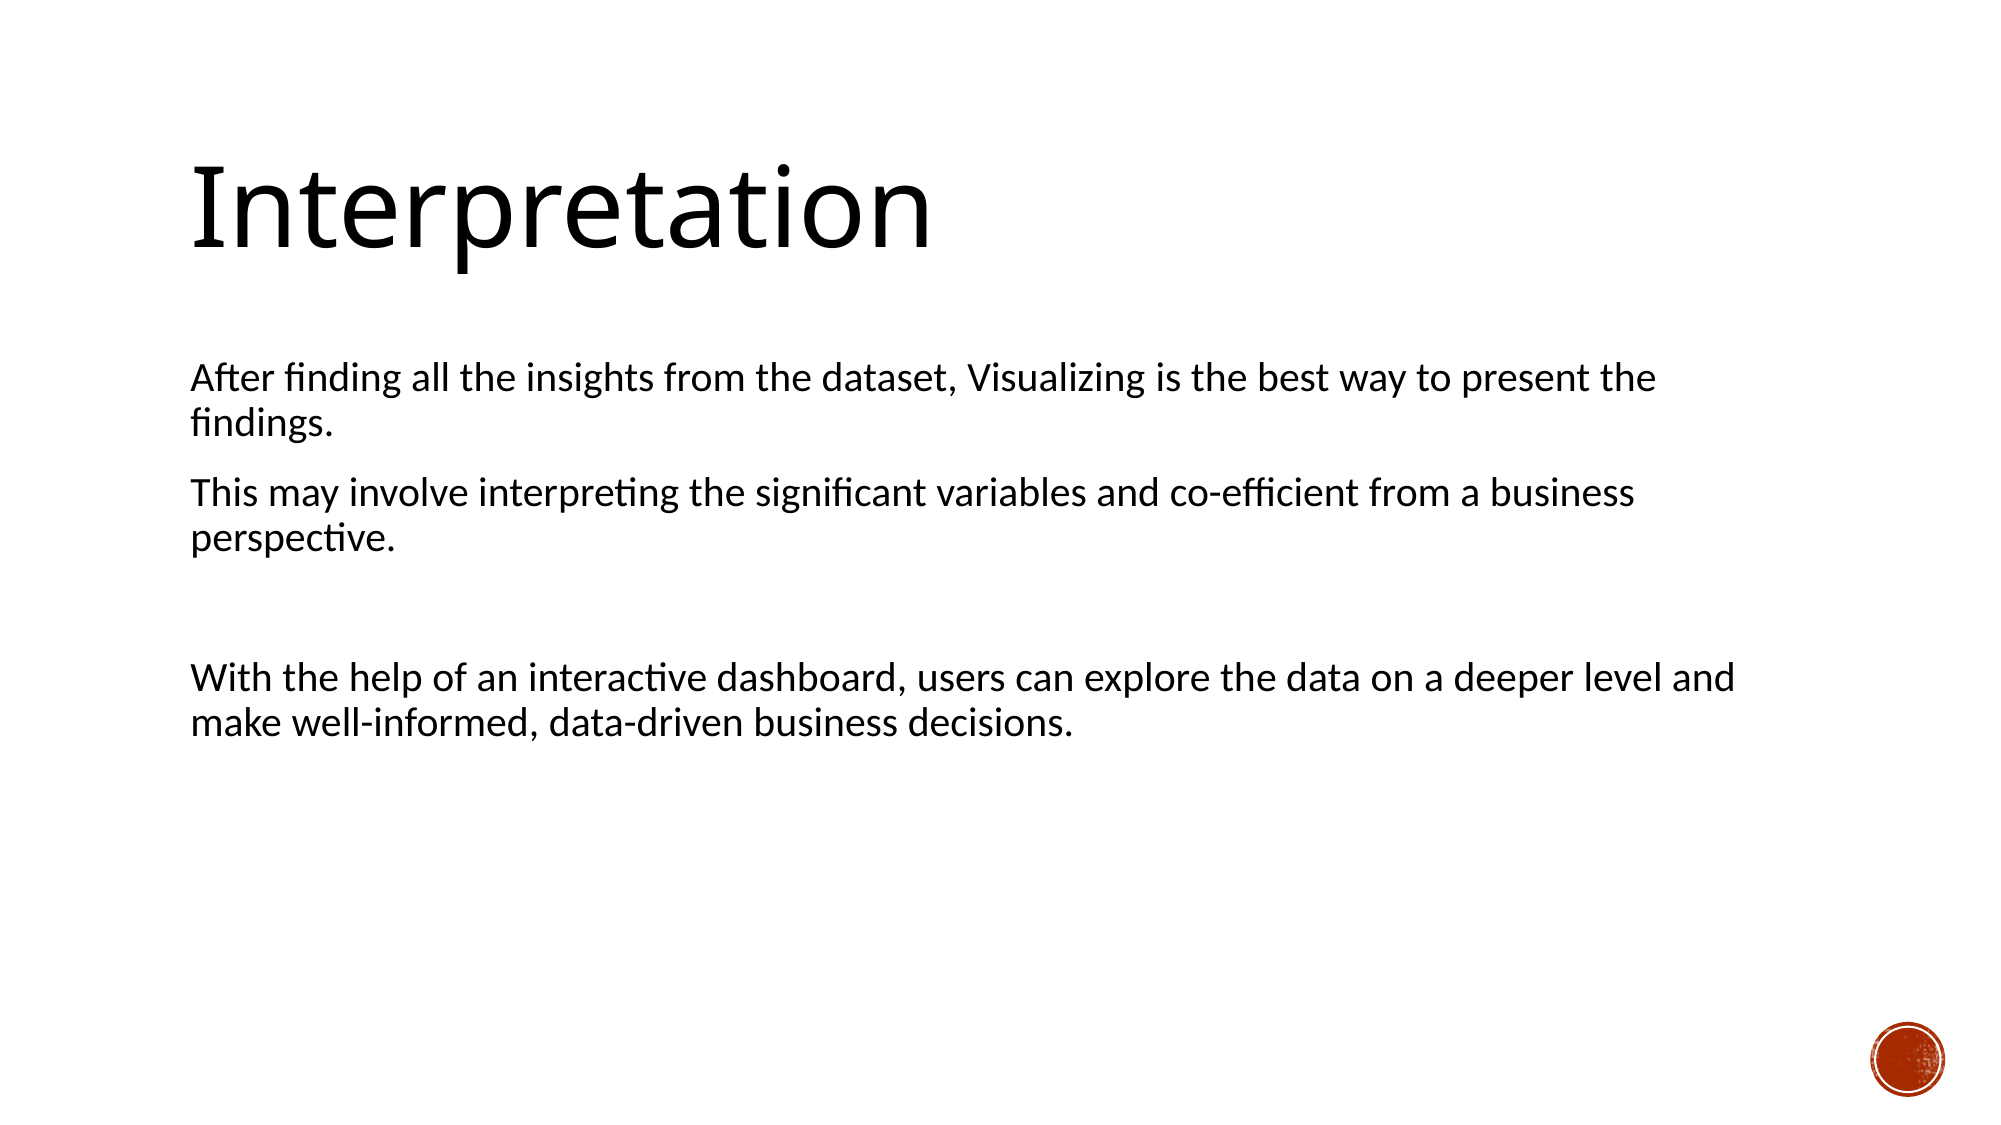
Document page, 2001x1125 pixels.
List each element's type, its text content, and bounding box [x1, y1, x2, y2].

title Interpretation [175, 79, 1826, 344]
list After finding all the insights from the dataset, Visualizing is the best way to present the findings. This may involve interpreting the significant variables and co-efficient from a business perspective. With the help of an interactive dashboard, users can explore the data on a deeper level and make well-informed, data-driven business decisions. [175, 348, 1826, 1013]
